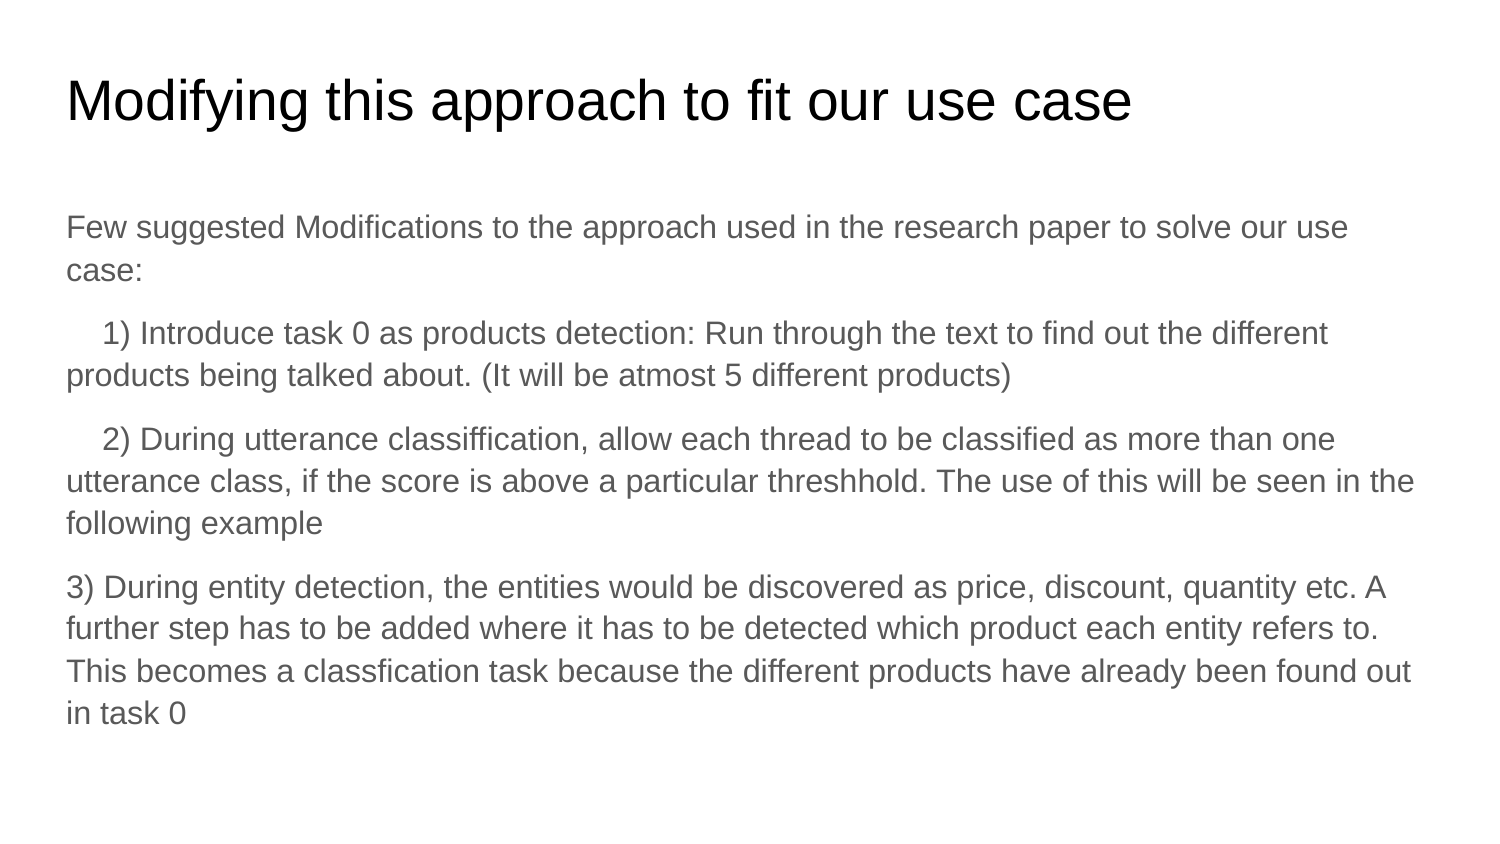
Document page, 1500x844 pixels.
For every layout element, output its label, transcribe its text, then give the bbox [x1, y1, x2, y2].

title Modifying this approach to fit our use case [51, 53, 1449, 148]
list Few suggested Modifications to the approach used in the research paper to solve our use case: 1) Introduce task 0 as products detection: Run through the text to find out the different products being talked about. (It will be atmost 5 different products) 2) During utterance classiffication, allow each thread to be classified as more than one utterance class, if the score is above a particular threshhold. The use of this will be seen in the following example 3) During entity detection, the entities would be discovered as price, discount, quantity etc. A further step has to be added where it has to be detected which product each entity refers to. This becomes a classfication task because the different products have already been found out in task 0 [51, 189, 1449, 750]
